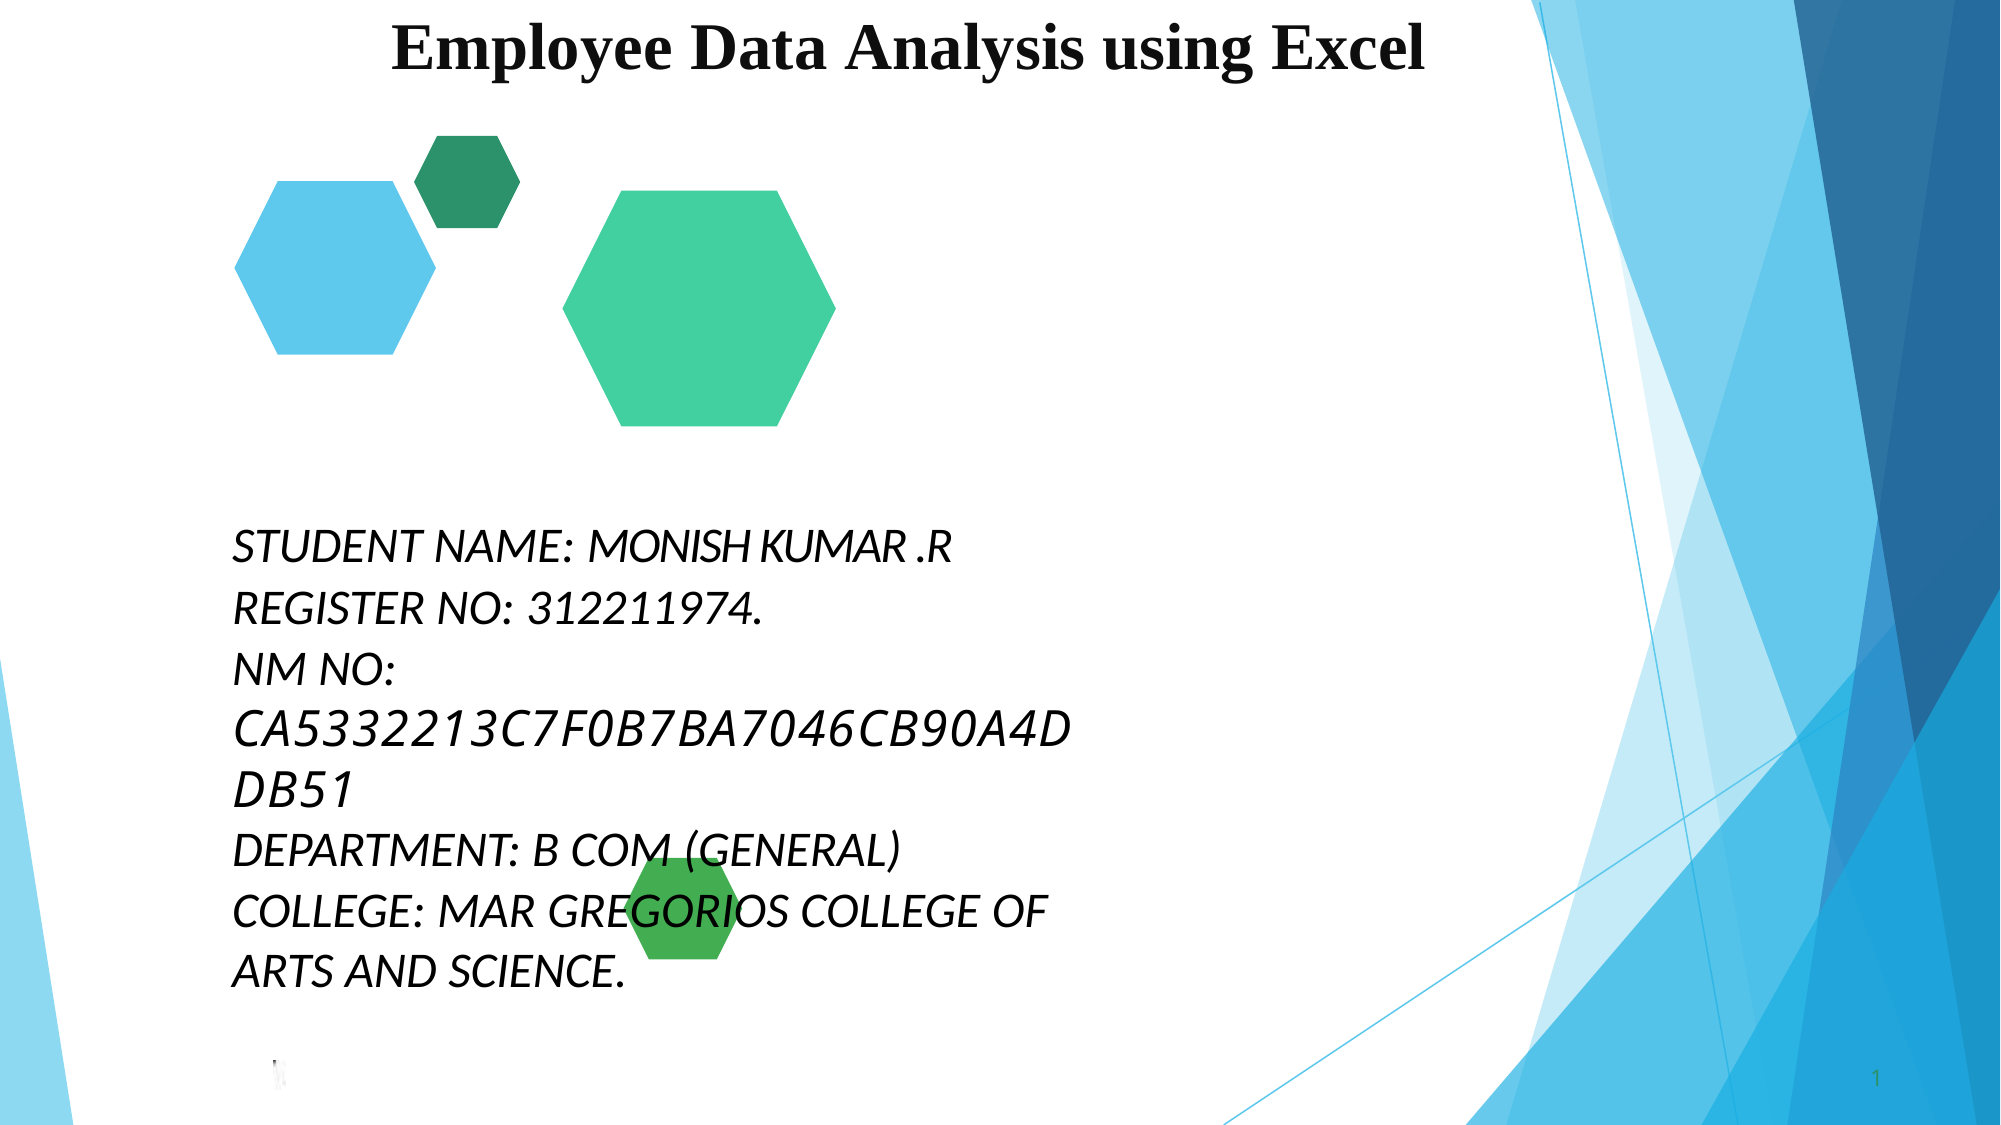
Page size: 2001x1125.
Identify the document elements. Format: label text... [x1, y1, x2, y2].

text_box [562, 192, 836, 427]
text_box STUDENT NAME: MONISH KUMAR .R REGISTER NO: 312211974. NM NO: CA5332213C7F0B7BA7046CB90A4DDB51 DEPARTMENT: B COM (GENERAL) COLLEGE: MAR GREGORIOS COLLEGE OF ARTS AND SCIENCE. [229, 510, 1550, 998]
slide_number 1 [1851, 1062, 1891, 1125]
title Employee Data Analysis using Excel [389, 0, 1428, 192]
picture [273, 1060, 287, 1091]
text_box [234, 135, 521, 355]
